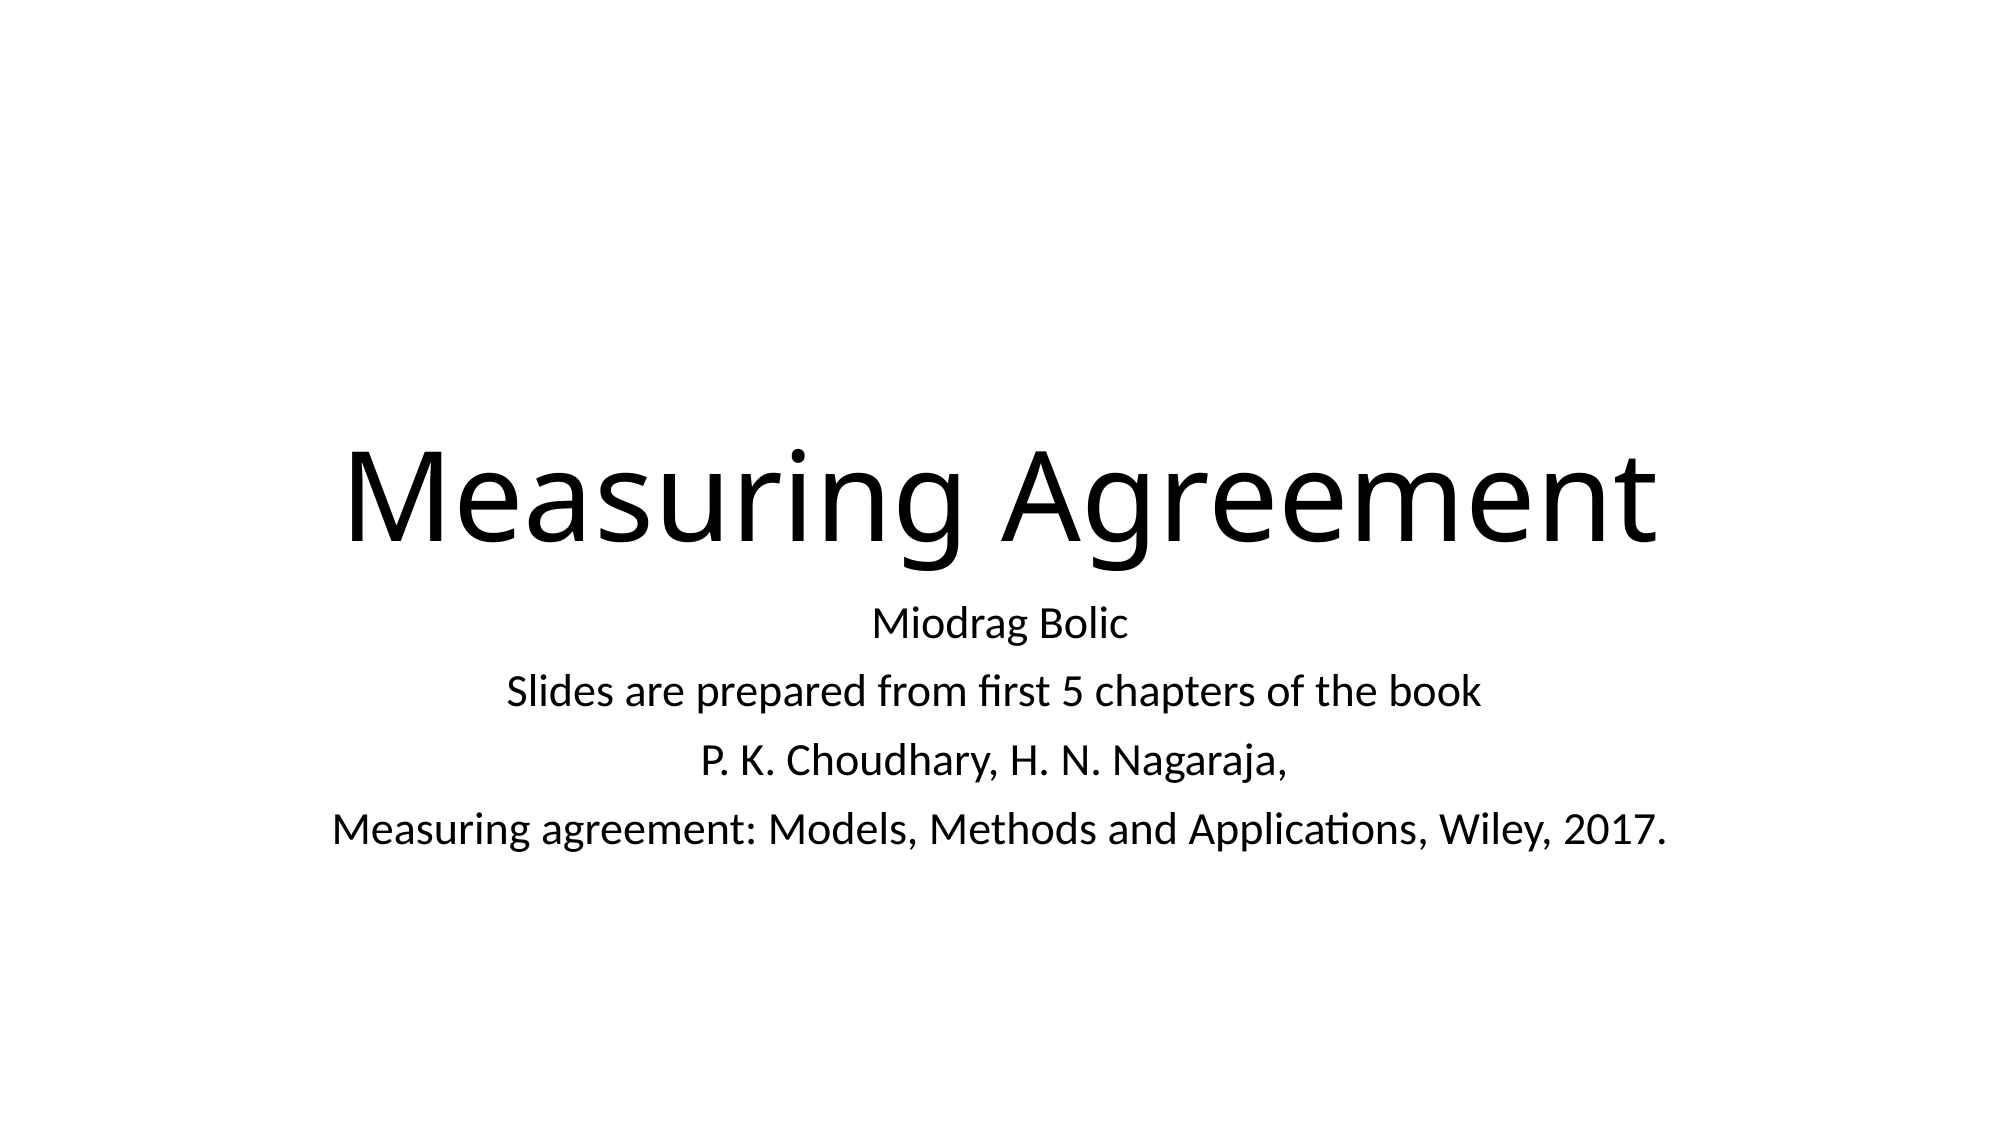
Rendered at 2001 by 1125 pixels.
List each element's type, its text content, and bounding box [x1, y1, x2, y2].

title Measuring Agreement [249, 184, 1750, 576]
subtitle Miodrag Bolic Slides are prepared from first 5 chapters of the book P. K. Choudhary, H. N. Nagaraja, Measuring agreement: Models, Methods and Applications, Wiley, 2017. [249, 590, 1750, 863]
